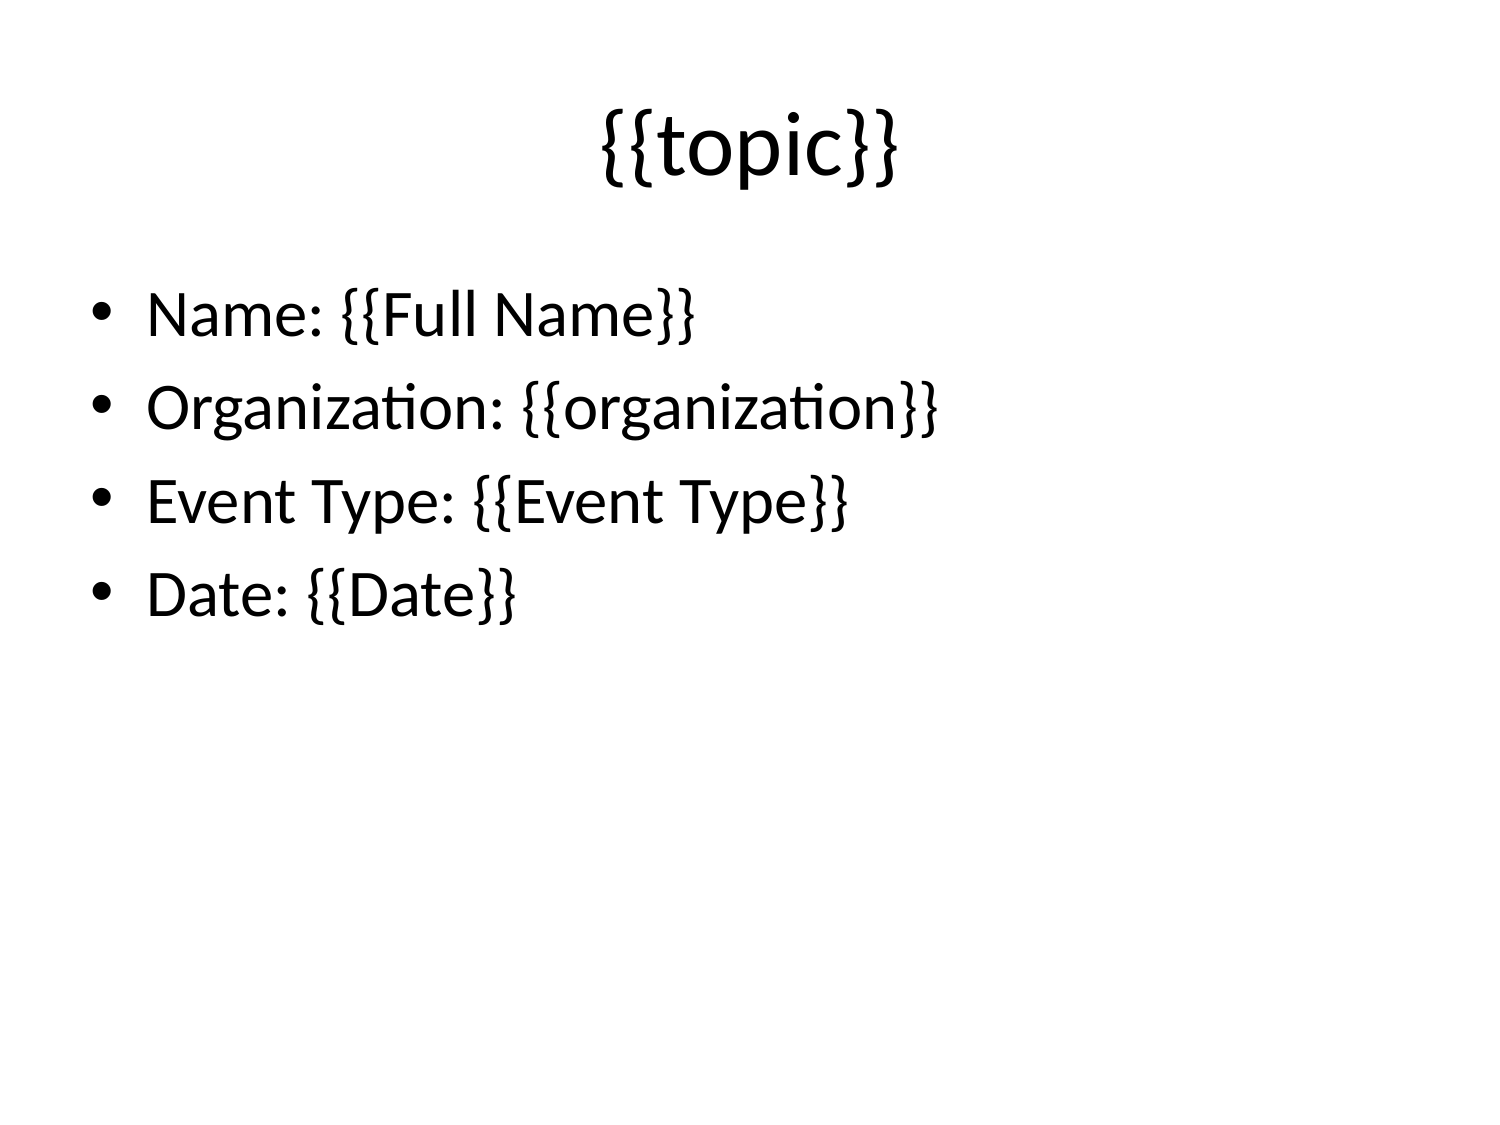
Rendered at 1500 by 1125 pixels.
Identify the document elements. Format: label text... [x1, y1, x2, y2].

title {{topic}} [75, 45, 1425, 233]
list Name: {{Full Name}} Organization: {{organization}} Event Type: {{Event Type}} Date: {{Date}} [75, 262, 1425, 1005]
